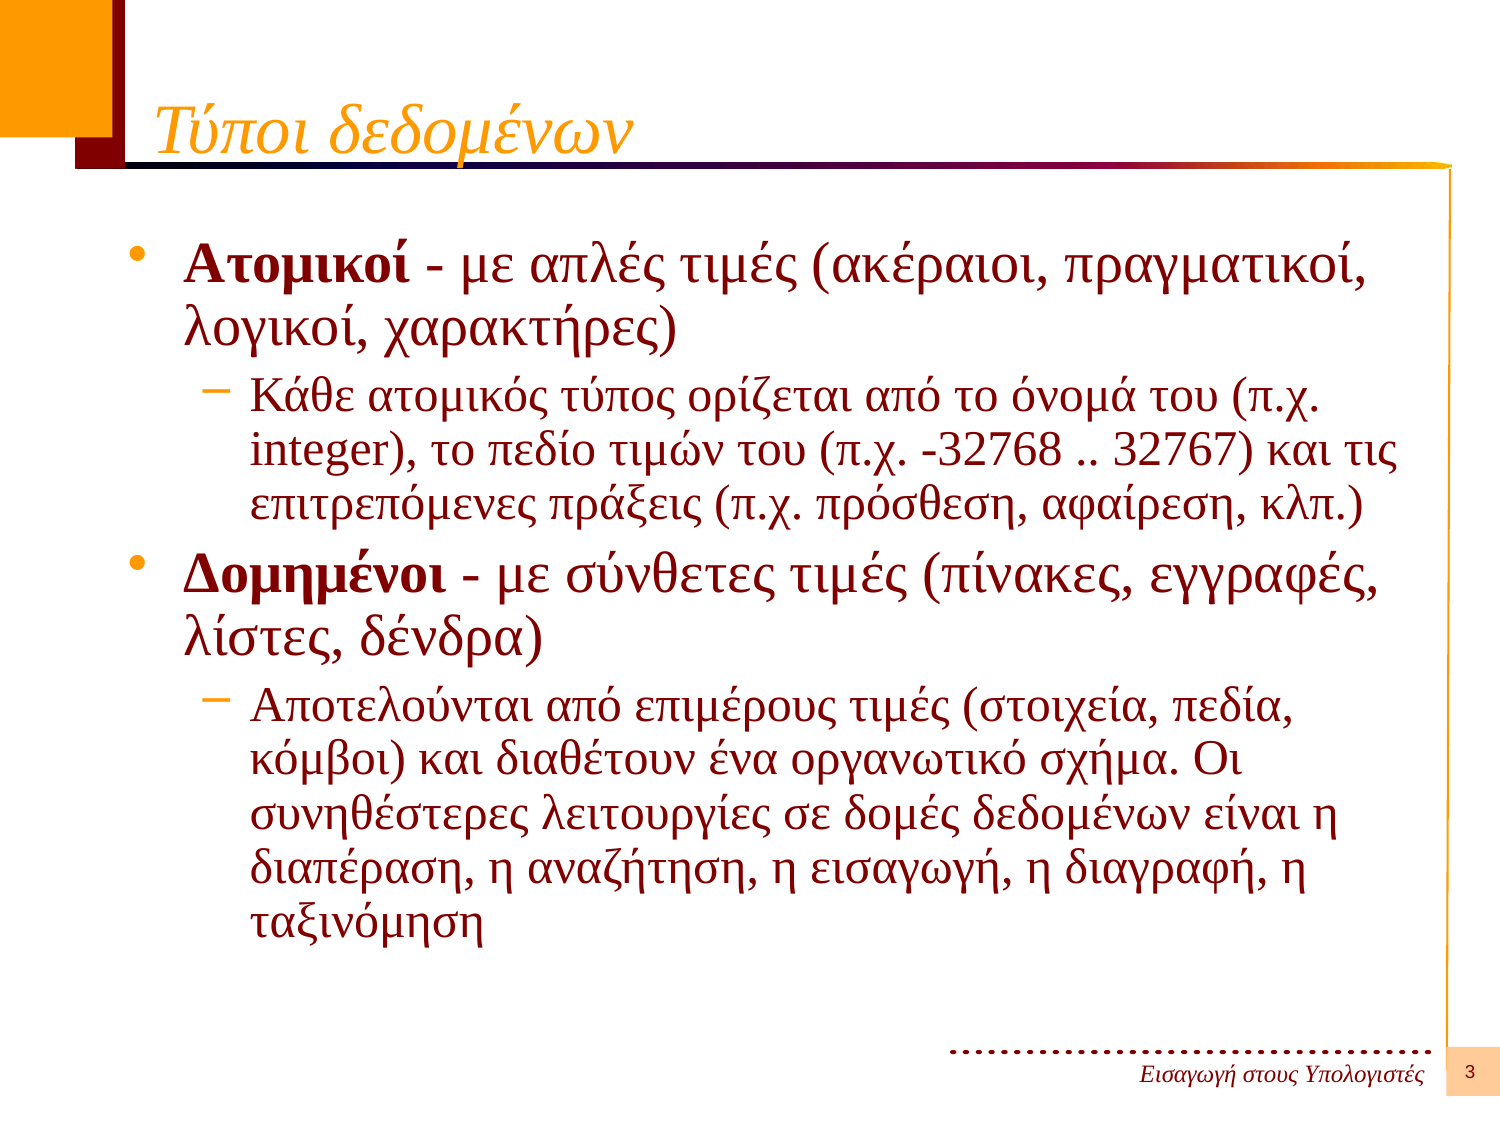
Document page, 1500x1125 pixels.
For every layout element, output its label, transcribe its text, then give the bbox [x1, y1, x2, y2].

picture [1425, 162, 1452, 169]
list Ατομικοί - με απλές τιμές (ακέραιοι, πραγματικοί, λογικοί, χαρακτήρες) Κάθε ατομικός τύπος ορίζεται από το όνομά του (π.χ. integer), το πεδίο τιμών του (π.χ. -32768 .. 32767) και τις επιτρεπόμενες πράξεις (π.χ. πρόσθεση, αφαίρεση, κλπ.) Δομημένοι - με σύνθετες τιμές (πίνακες, εγγραφές, λίστες, δένδρα) Αποτελούνται από επιμέρους τιμές (στοιχεία, πεδία, κόμβοι) και διαθέτουν ένα οργανωτικό σχήμα. Οι συνηθέστερες λειτουργίες σε δομές δεδομένων είναι η διαπέραση, η αναζήτηση, η εισαγωγή, η διαγραφή, η ταξινόμηση [112, 224, 1425, 1013]
picture [125, 162, 137, 169]
title Τύποι δεδομένων [137, 75, 1425, 175]
